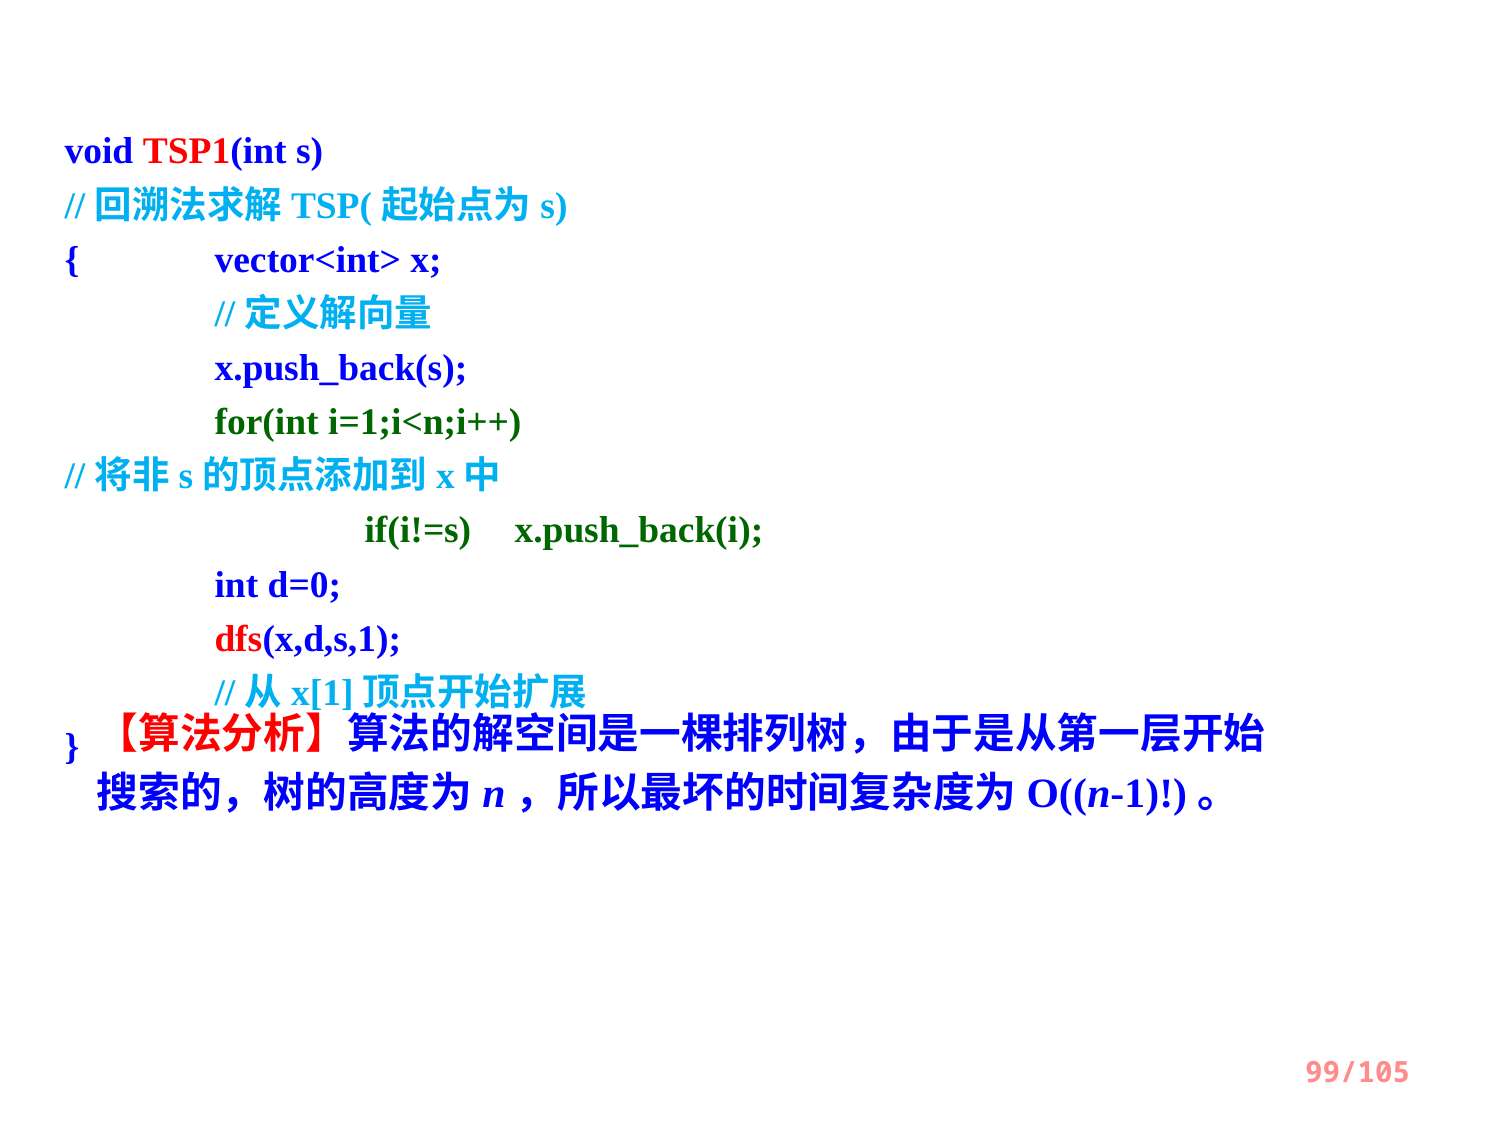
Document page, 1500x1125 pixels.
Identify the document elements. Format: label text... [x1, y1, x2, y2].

slide_number 99/105 [1074, 1042, 1425, 1103]
text_box 【算法分析】算法的解空间是一棵排列树，由于是从第一层开始搜索的，树的高度为n，所以最坏的时间复杂度为O((n-1)!)。 [81, 691, 1313, 823]
text_box void TSP1(int s) //回溯法求解TSP(起始点为s) { vector<int> x; //定义解向量 x.push_back(s); for(int i=1;i<n;i++) //将非s的顶点添加到x中 if(i!=s) x.push_back(i); int d=0; dfs(x,d,s,1); //从x[1]顶点开始扩展 } [33, 103, 1455, 781]
